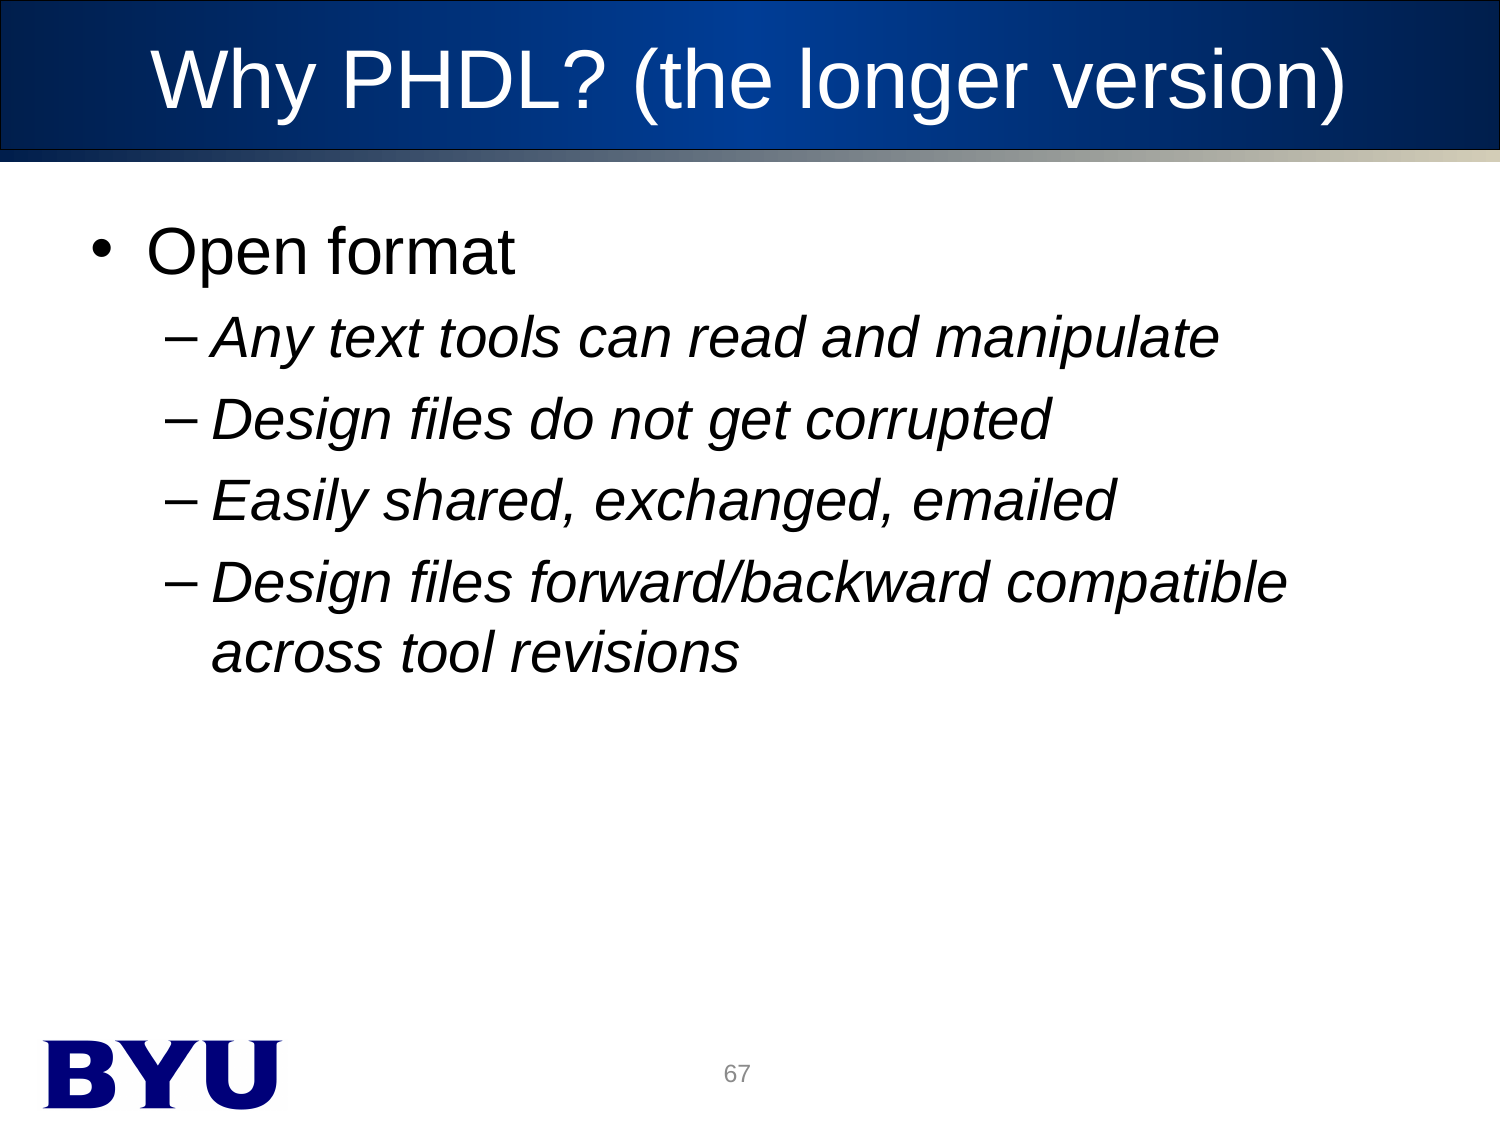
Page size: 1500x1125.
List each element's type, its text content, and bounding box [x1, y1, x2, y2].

picture [37, 1039, 288, 1111]
slide_number 67 [562, 1042, 913, 1103]
list Open format Any text tools can read and manipulate Design files do not get corrupted Easily shared, exchanged, emailed Design files forward/backward compatible across tool revisions [75, 200, 1425, 1013]
title Why PHDL? (the longer version) [75, 0, 1425, 150]
